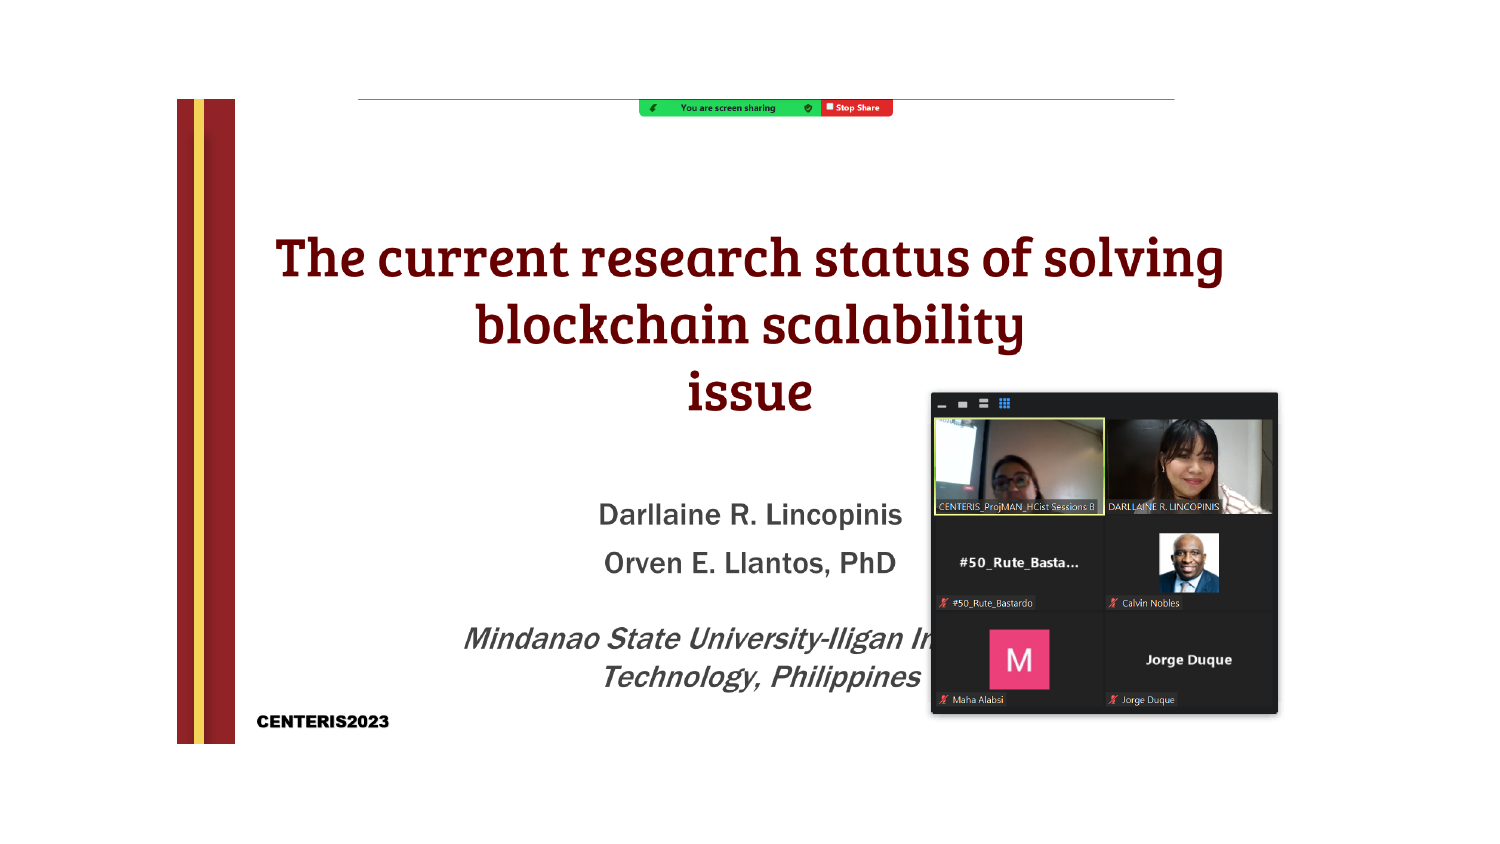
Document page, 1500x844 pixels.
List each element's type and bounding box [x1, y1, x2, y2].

picture [177, 99, 1323, 745]
